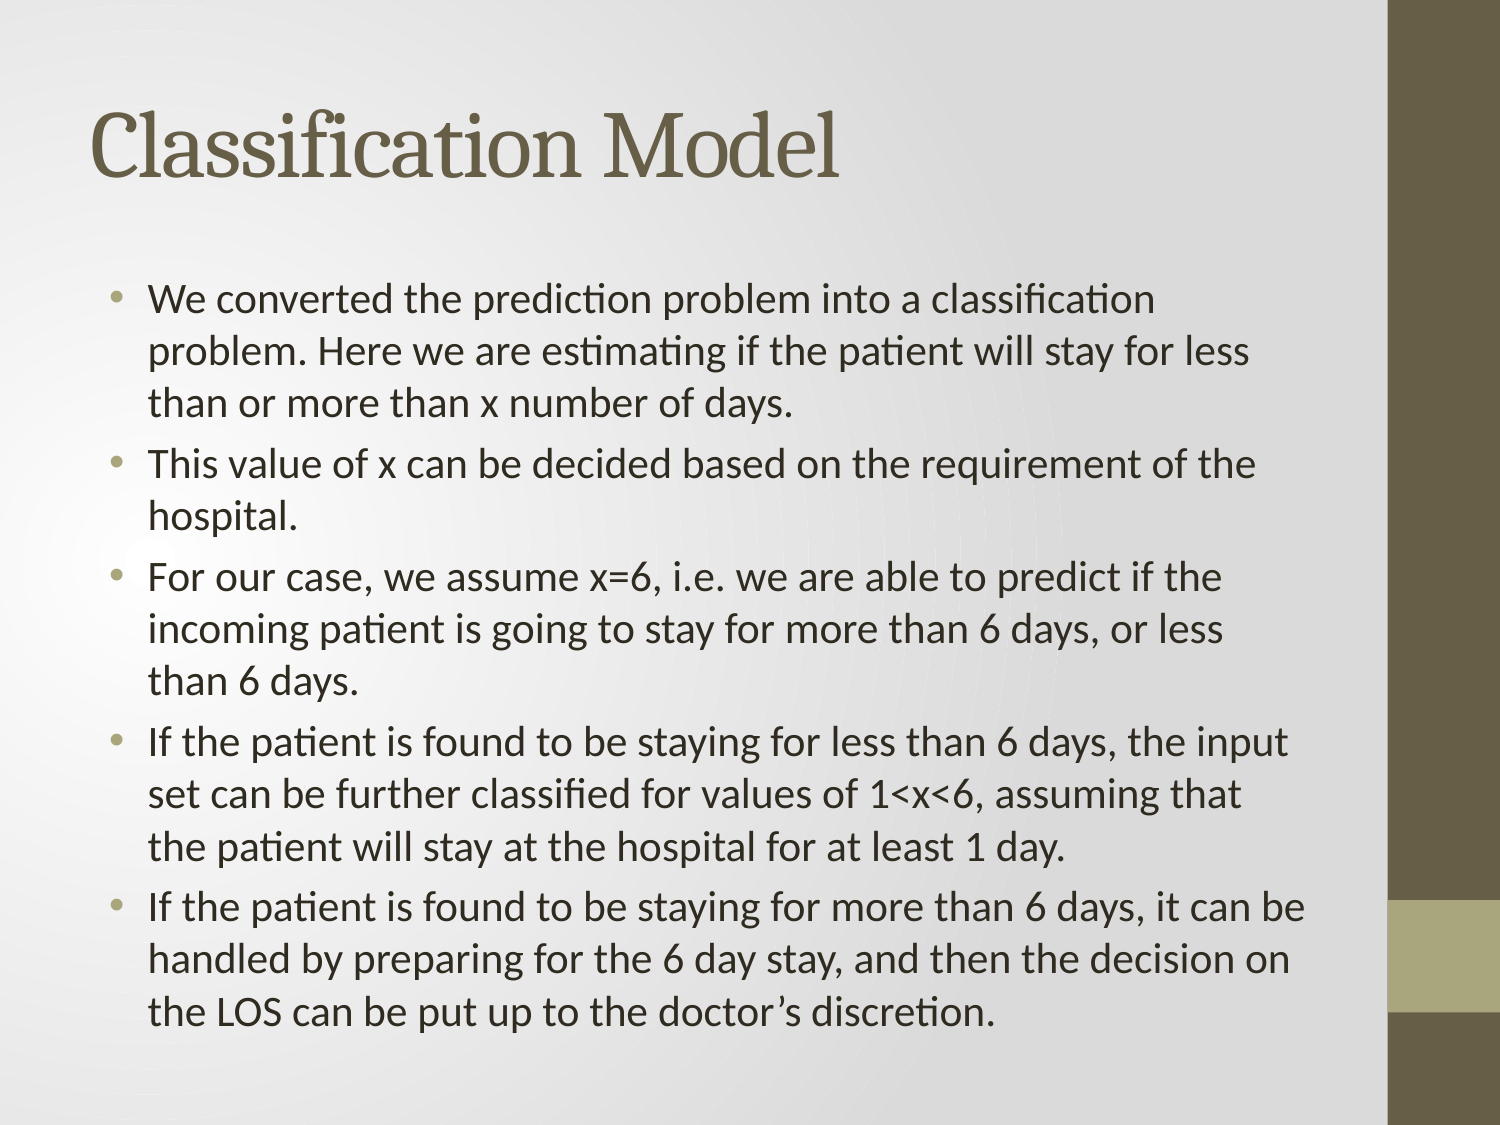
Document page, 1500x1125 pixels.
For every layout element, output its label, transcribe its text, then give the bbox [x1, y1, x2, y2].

list We converted the prediction problem into a classification problem. Here we are estimating if the patient will stay for less than or more than x number of days. This value of x can be decided based on the requirement of the hospital. For our case, we assume x=6, i.e. we are able to predict if the incoming patient is going to stay for more than 6 days, or less than 6 days. If the patient is found to be staying for less than 6 days, the input set can be further classified for values of 1<x<6, assuming that the patient will stay at the hospital for at least 1 day. If the patient is found to be staying for more than 6 days, it can be handled by preparing for the 6 day stay, and then the decision on the LOS can be put up to the doctor’s discretion. [75, 262, 1325, 1050]
title Classification Model [75, 45, 1325, 233]
